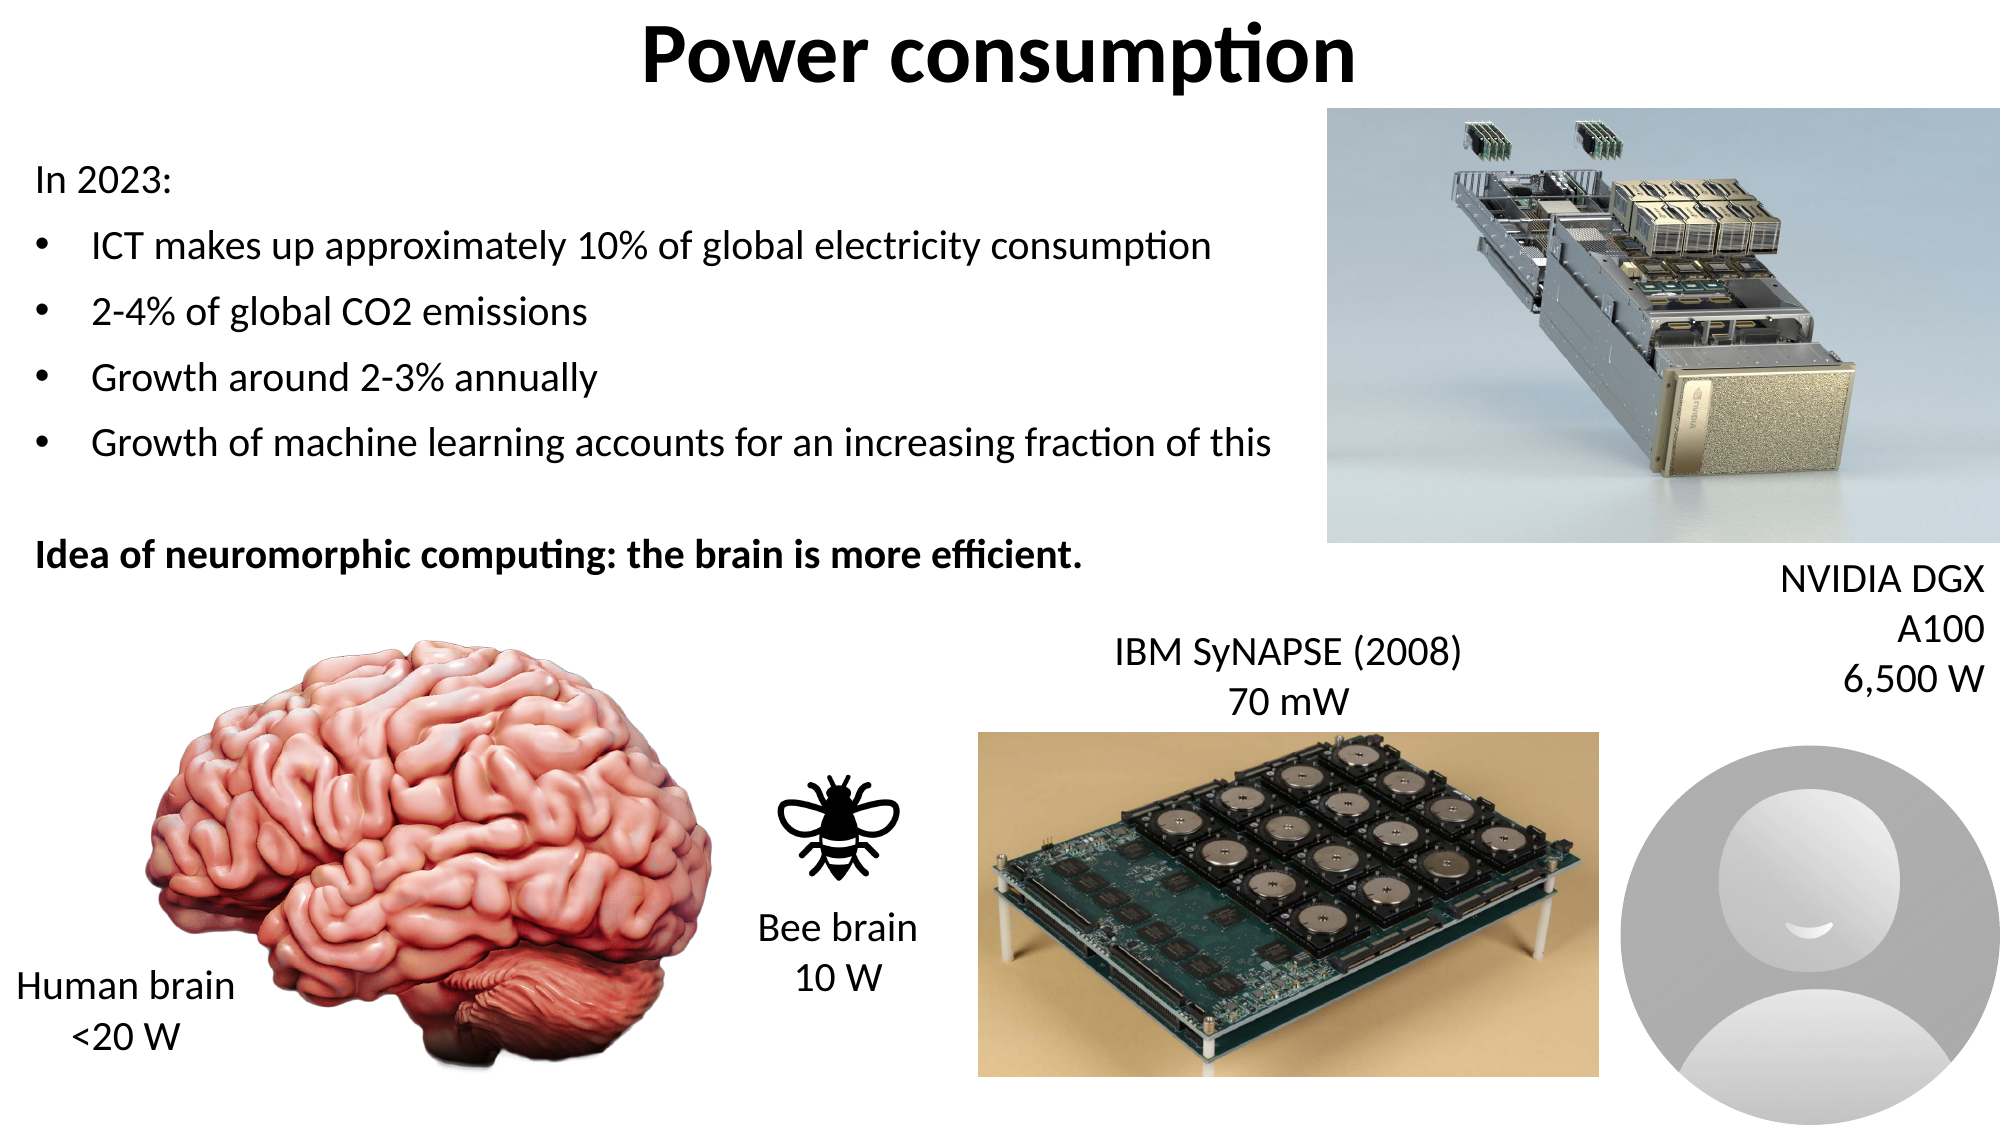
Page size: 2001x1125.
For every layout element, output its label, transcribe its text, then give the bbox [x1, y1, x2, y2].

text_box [741, 752, 935, 1009]
picture [1620, 745, 2000, 1125]
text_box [1327, 108, 2000, 710]
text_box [0, 637, 712, 1076]
list In 2023: ICT makes up approximately 10% of global electricity consumption 2-4% of global CO2 emissions Growth around 2-3% annually Growth of machine learning accounts for an increasing fraction of this Idea of neuromorphic computing: the brain is more efficient. [19, 149, 1607, 1125]
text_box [978, 616, 1599, 1077]
title Power consumption [0, 0, 2000, 109]
